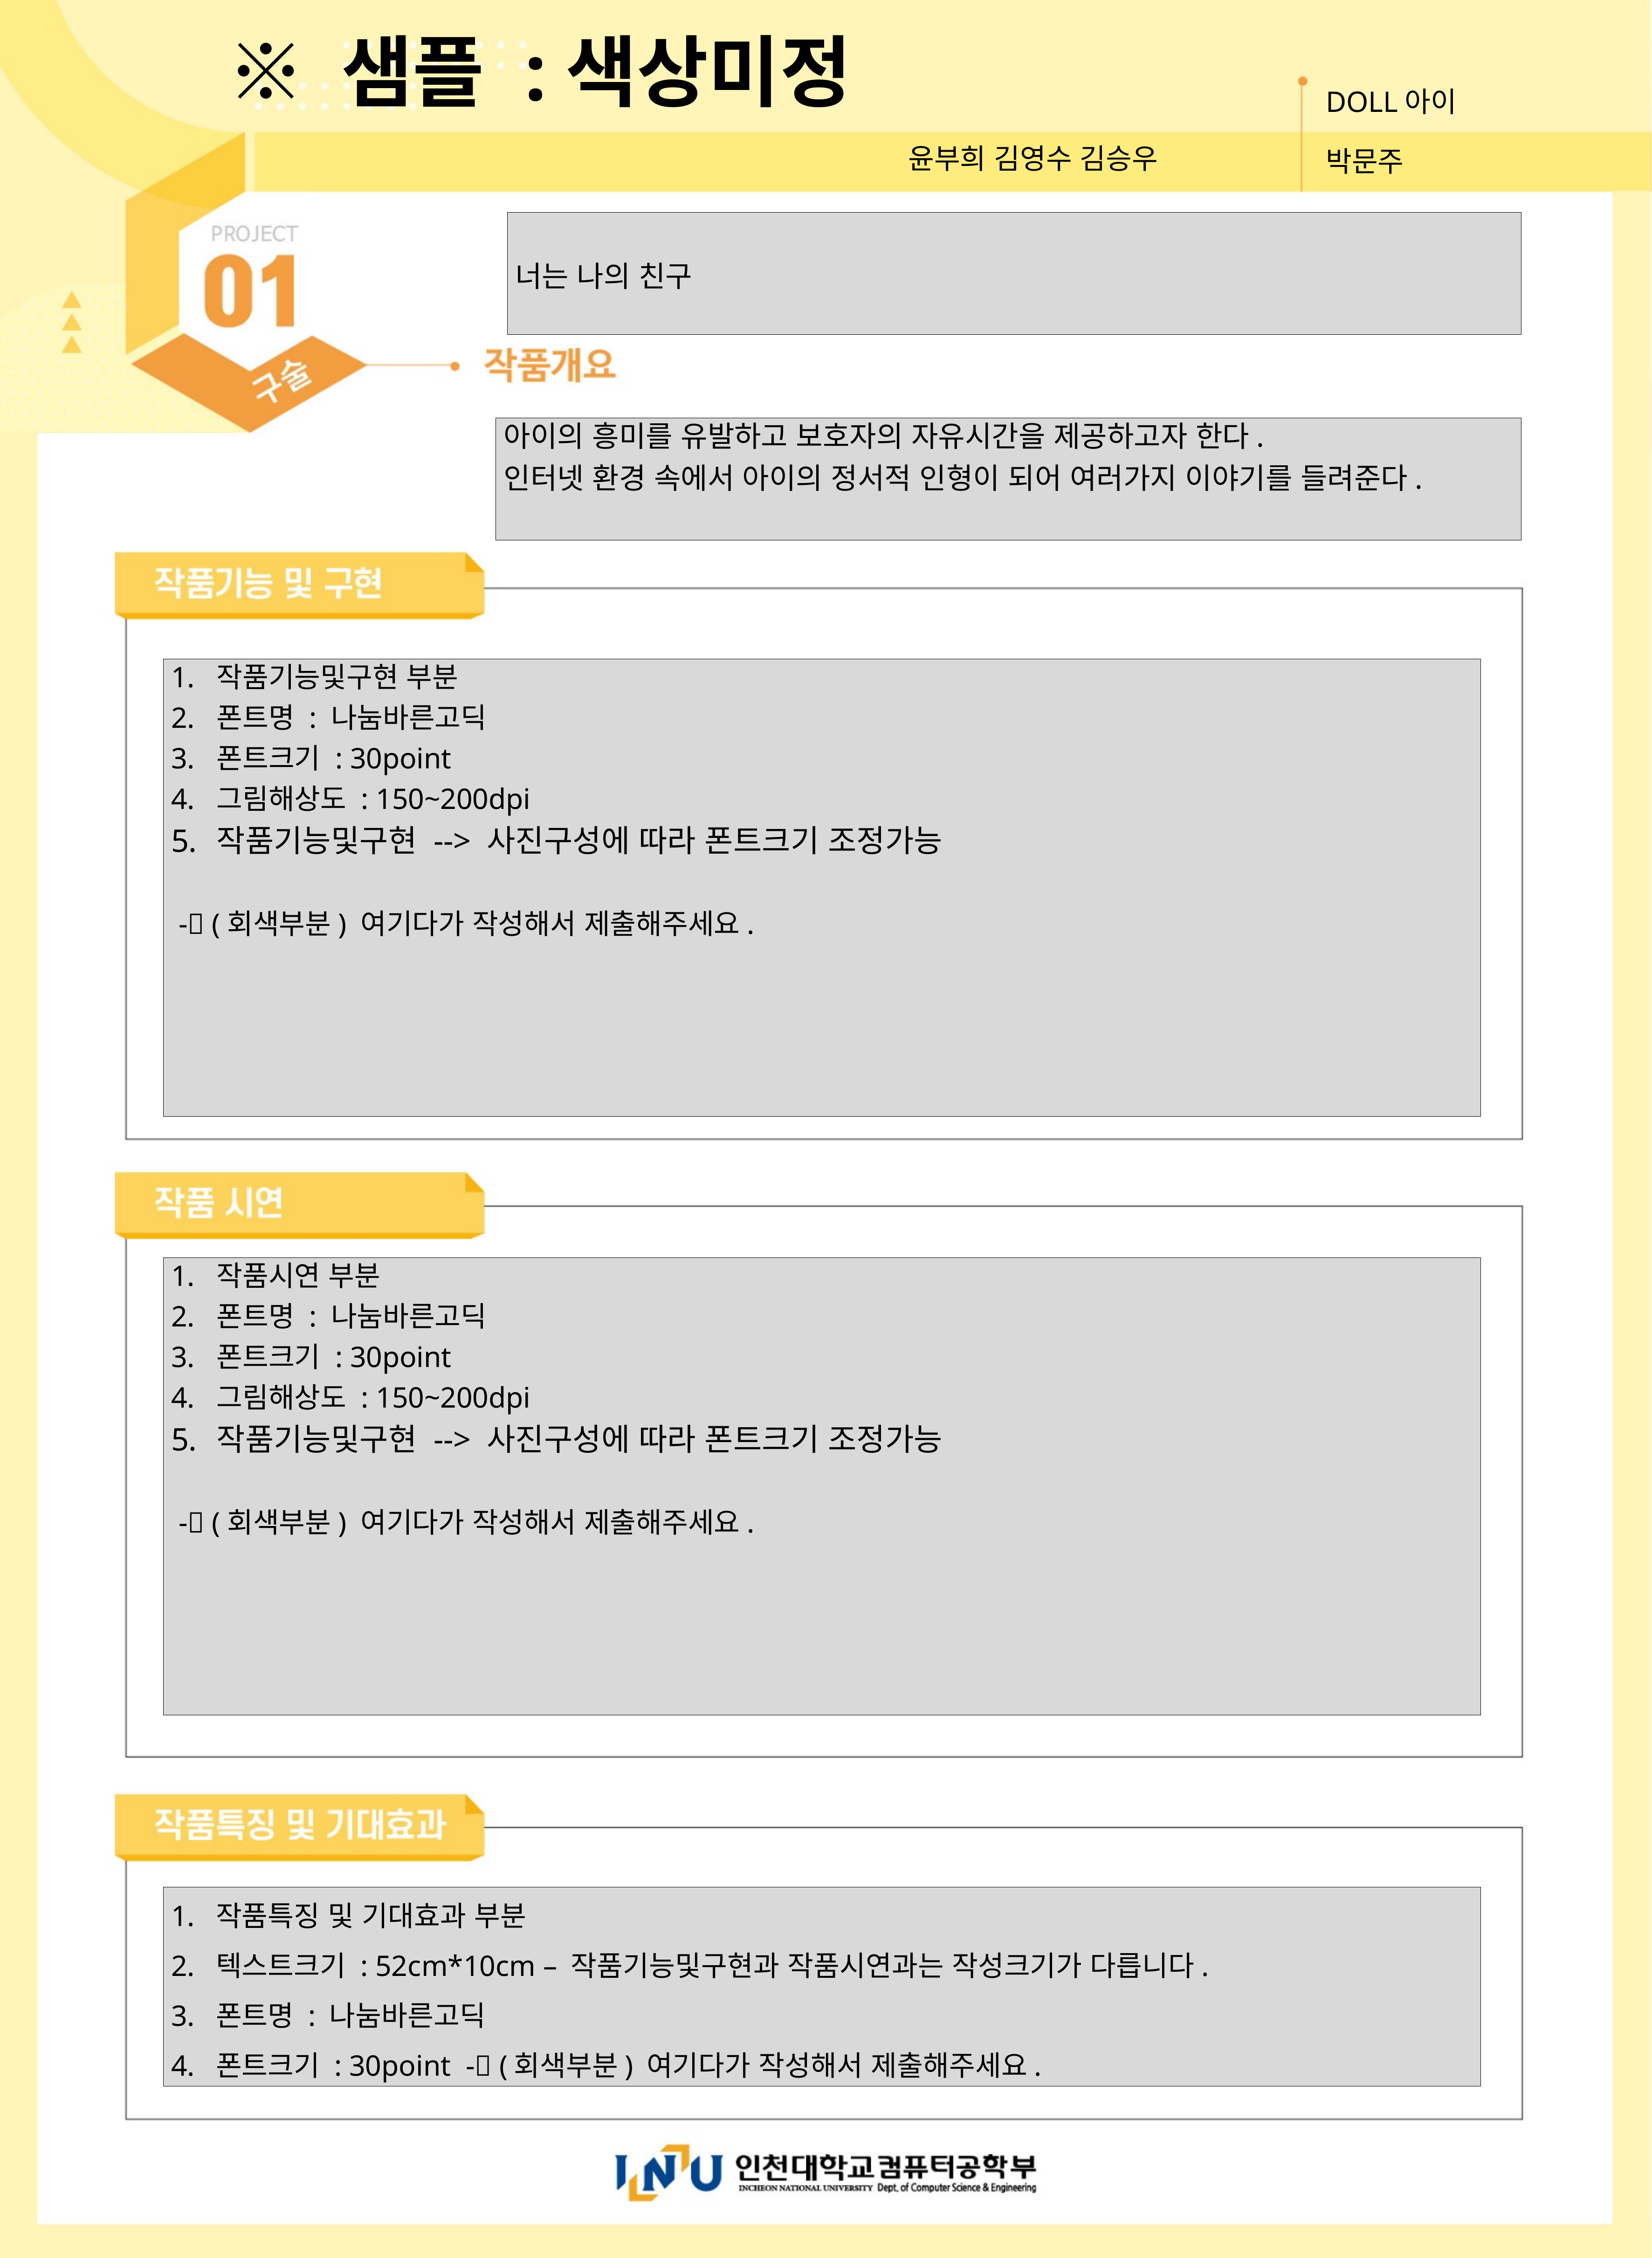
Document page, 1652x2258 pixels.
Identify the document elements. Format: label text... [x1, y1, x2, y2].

text_box 윤부희 김영수 김승우 [900, 140, 1308, 199]
text_box 작품시연 부분 폰트명 : 나눔바른고딕 폰트크기 : 30point 그림해상도 : 150~200dpi 작품기능및구현 --> 사진구성에 따라 폰트크기 조정가능 - (회색부분) 여기다가 작성해서 제출해주세요. [163, 1257, 1481, 1715]
picture [0, 0, 1652, 2258]
text_box 박문주 [1318, 149, 1652, 208]
text_box 너는 나의 친구 [507, 212, 1521, 335]
text_box DOLL아이 [1318, 83, 1652, 149]
text_box 아이의 흥미를 유발하고 보호자의 자유시간을 제공하고자 한다. 인터넷 환경 속에서 아이의 정서적 인형이 되어 여러가지 이야기를 들려준다. [496, 418, 1521, 540]
text_box ※ 샘플 :색상미정 [220, 19, 859, 120]
text_box 작품특징 및 기대효과 부분 텍스트크기 : 52cm*10cm – 작품기능및구현과 작품시연과는 작성크기가 다릅니다. 폰트명 : 나눔바른고딕 폰트크기 : 30point - (회색부분) 여기다가 작성해서 제출해주세요. [163, 1887, 1481, 2086]
text_box 작품기능및구현 부분 폰트명 : 나눔바른고딕 폰트크기 : 30point 그림해상도 : 150~200dpi 작품기능및구현 --> 사진구성에 따라 폰트크기 조정가능 - (회색부분) 여기다가 작성해서 제출해주세요. [163, 659, 1481, 1117]
